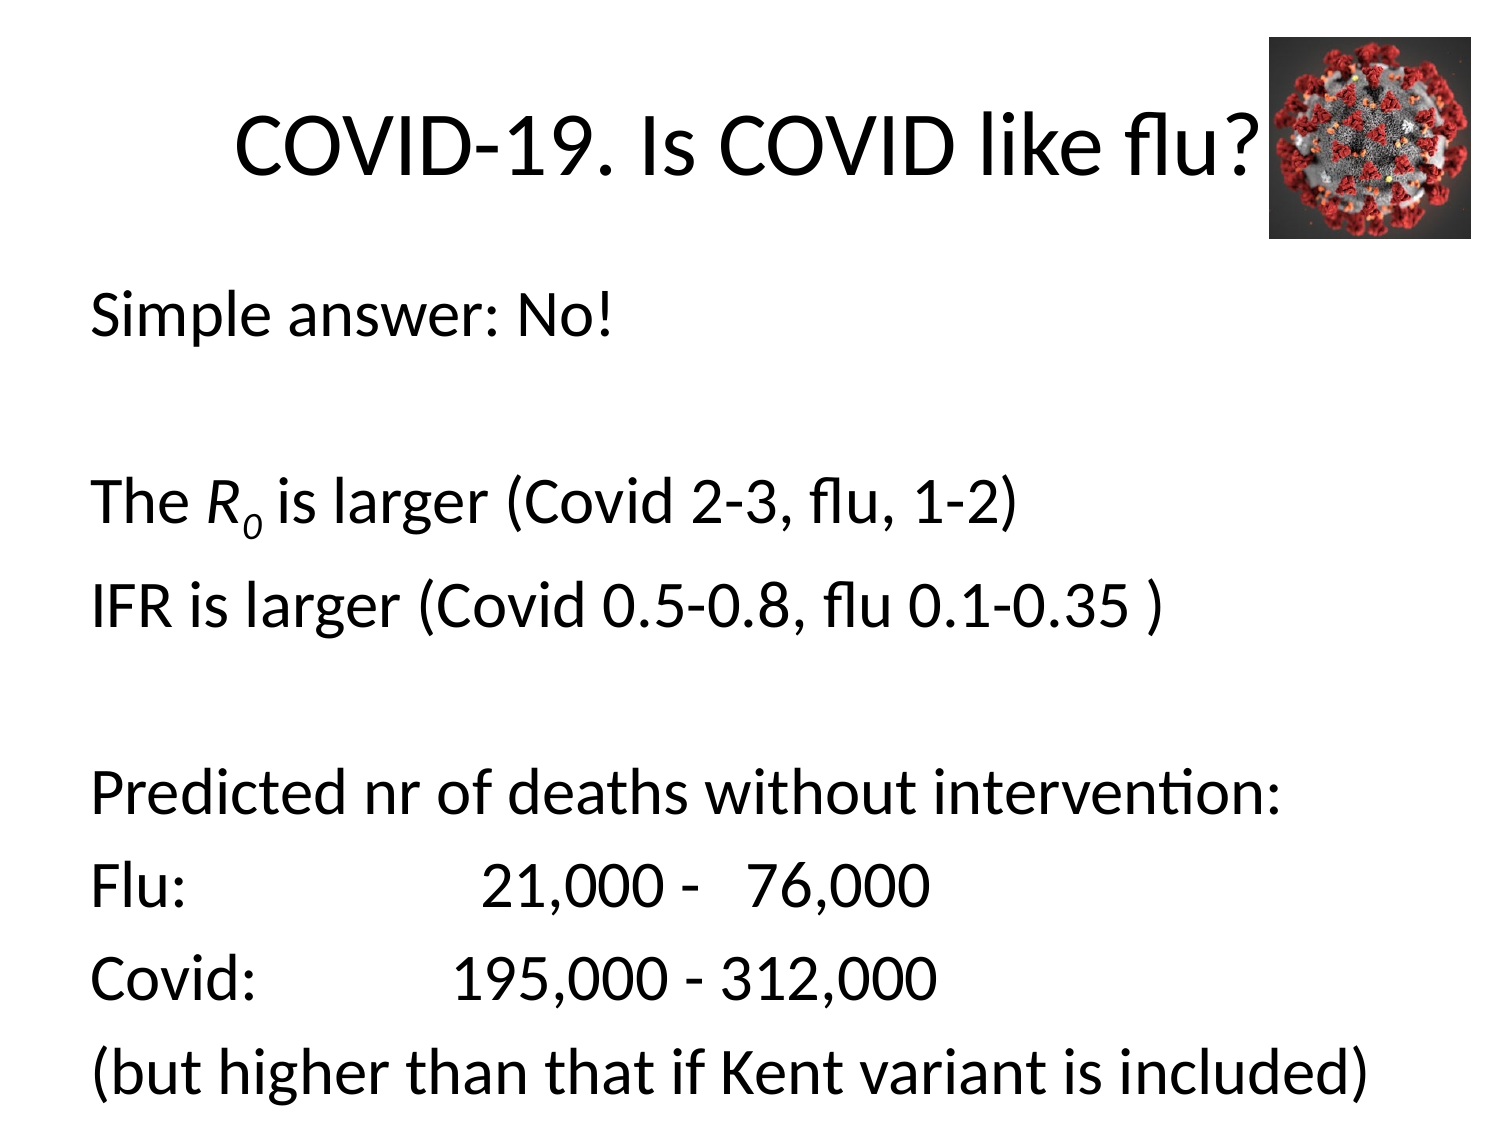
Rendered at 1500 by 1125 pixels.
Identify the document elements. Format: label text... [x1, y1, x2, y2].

picture [1269, 37, 1471, 239]
title COVID-19. Is COVID like flu? [75, 45, 1264, 233]
text_box A model anyone? [1068, 1011, 1500, 1087]
list Simple answer: No! The R0 is larger (Covid 2-3, flu, 1-2) IFR is larger (Covid 0.5-0.8, flu 0.1-0.35 ) Predicted nr of deaths without intervention: Flu: 21,000 - 76,000 Covid: 195,000 - 312,000 (but higher than that if Kent variant is included) [75, 262, 1425, 1005]
